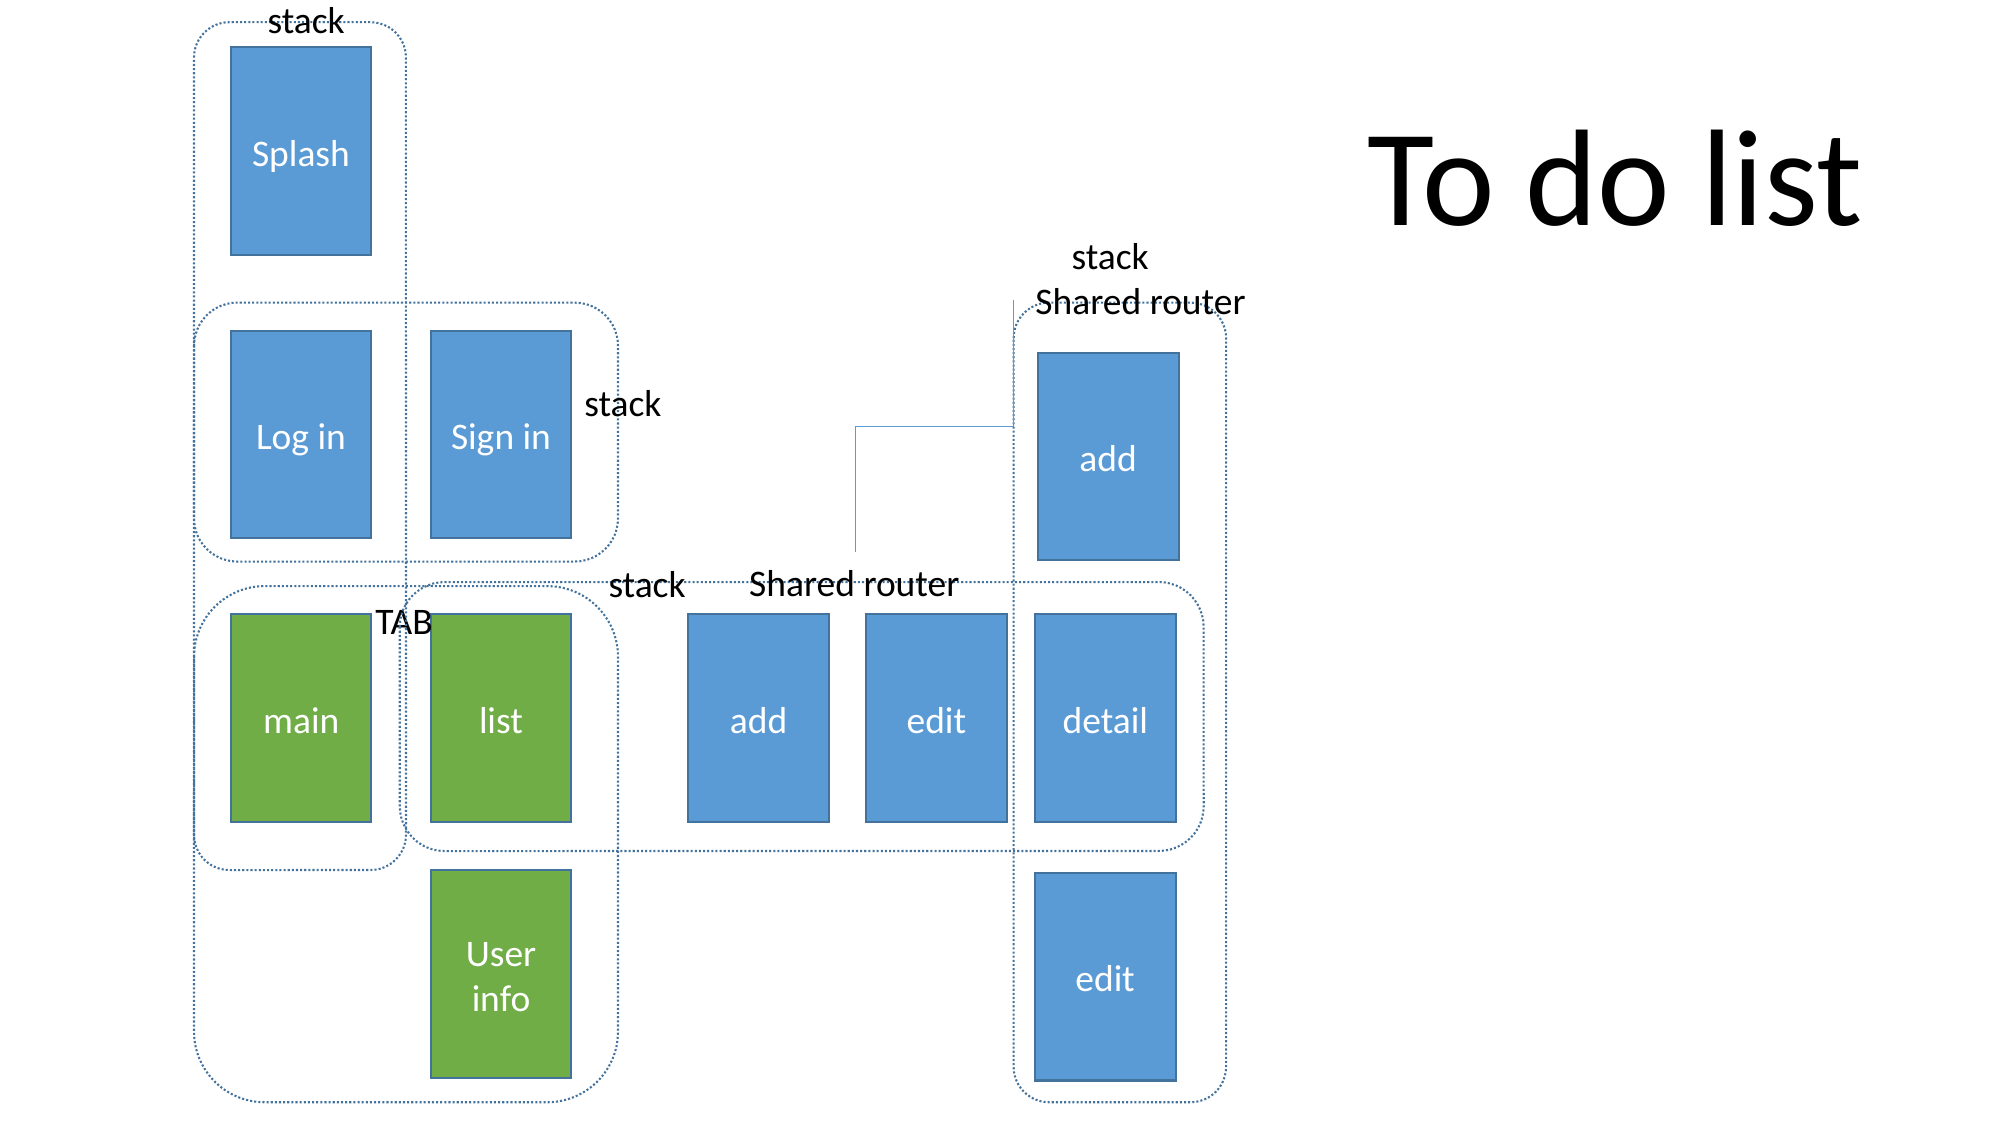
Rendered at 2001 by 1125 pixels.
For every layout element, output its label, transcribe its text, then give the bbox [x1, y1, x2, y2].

text_box stack [252, 0, 400, 48]
text_box stack [593, 552, 741, 613]
text_box [192, 21, 407, 339]
text_box [192, 526, 408, 872]
text_box [406, 585, 424, 599]
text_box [808, 346, 1061, 506]
text_box [1012, 316, 1228, 1104]
text_box stack [569, 371, 717, 432]
text_box [398, 581, 1013, 853]
text_box [192, 301, 620, 563]
text_box stack [1056, 224, 1204, 285]
text_box [192, 834, 620, 1104]
text_box Shared router [1020, 270, 1263, 330]
text_box To do list [1352, 80, 1920, 261]
text_box Shared router [734, 551, 977, 612]
